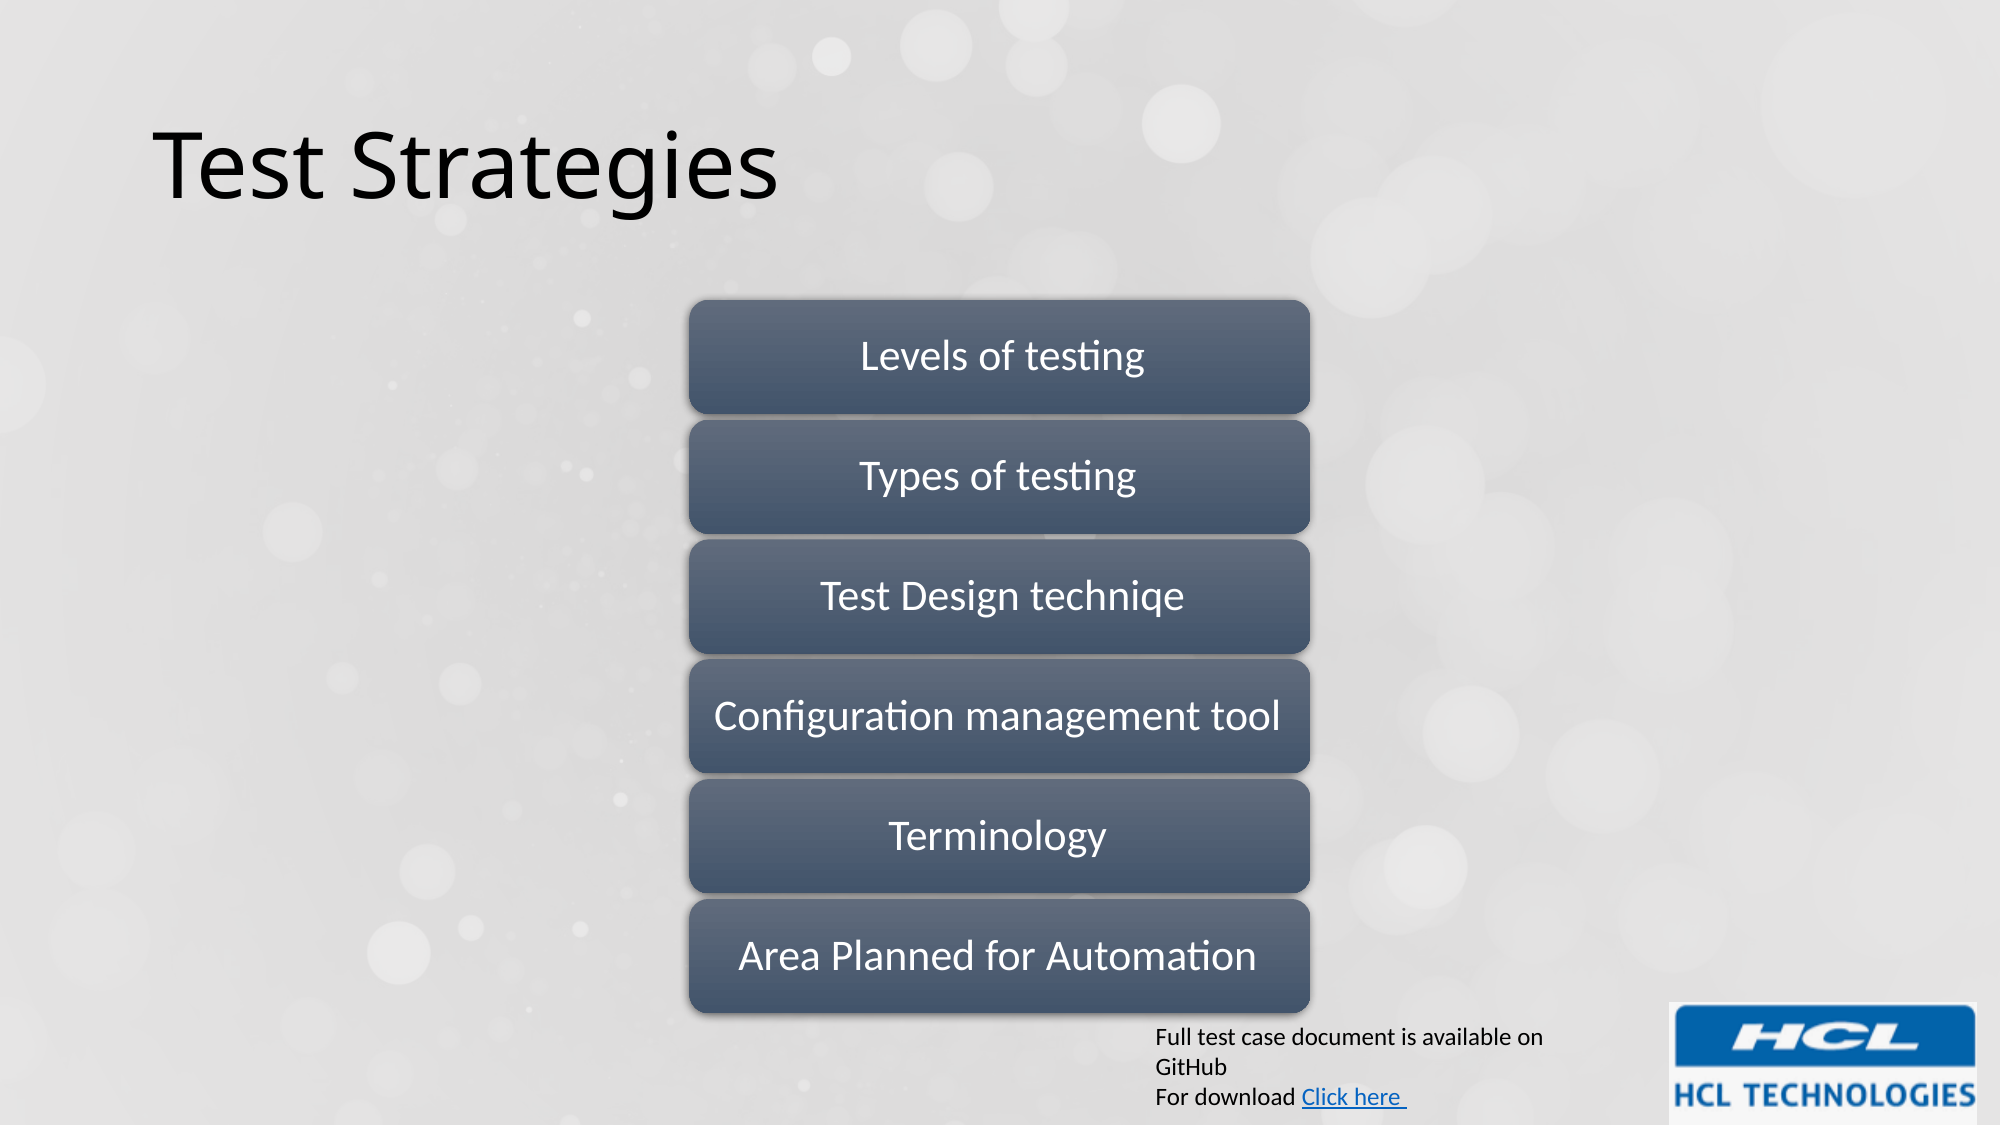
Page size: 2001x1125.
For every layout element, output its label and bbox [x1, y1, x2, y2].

picture [0, 0, 2000, 1125]
list [137, 299, 1863, 1014]
